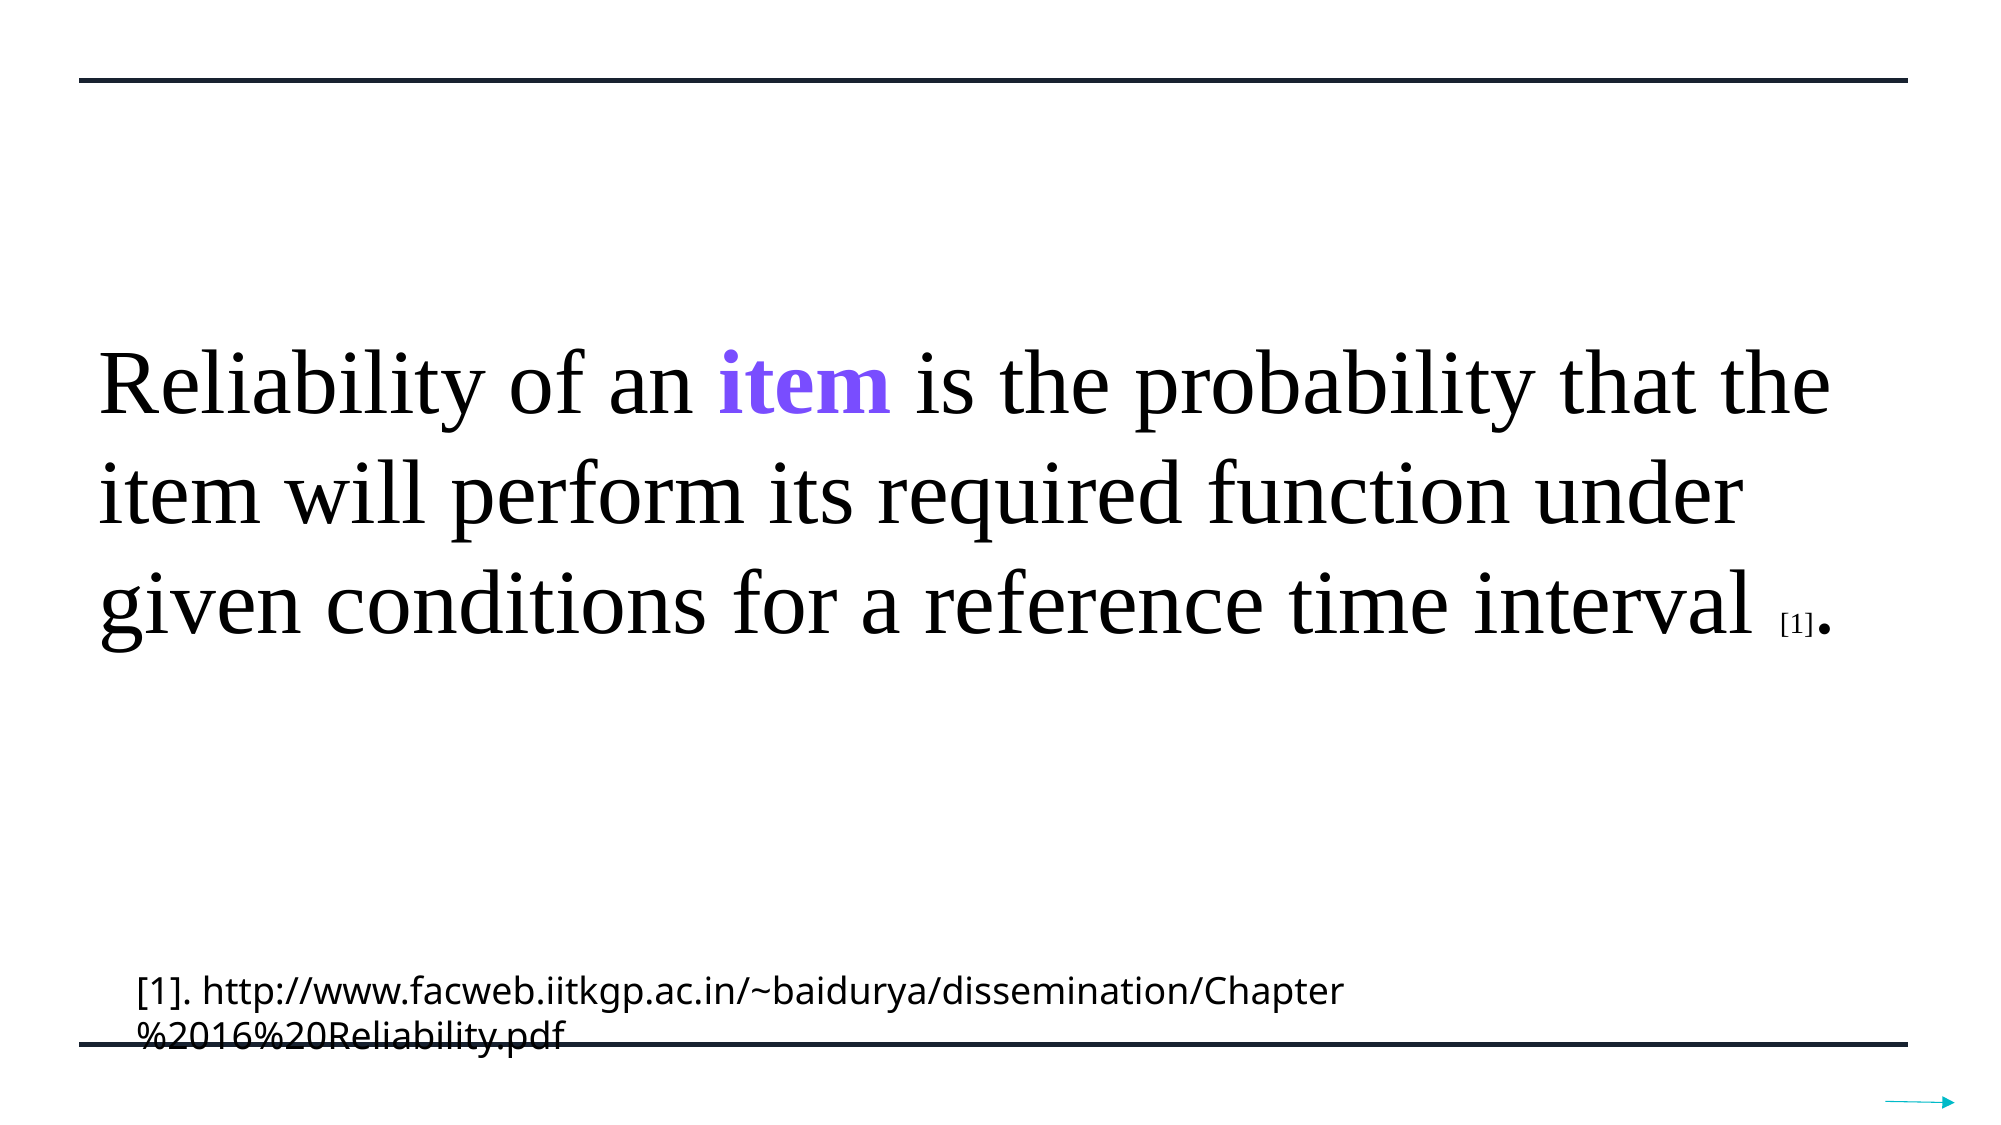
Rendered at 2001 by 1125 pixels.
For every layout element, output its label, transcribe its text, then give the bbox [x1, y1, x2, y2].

text_box [1]. http://www.facweb.iitkgp.ac.in/~baidurya/dissemination/Chapter%2016%20Reliability.pdf [121, 959, 1717, 1065]
text_box Reliability of an item is the probability that the item will perform its required function under given conditions for a reference time interval [1]. [84, 314, 1884, 660]
